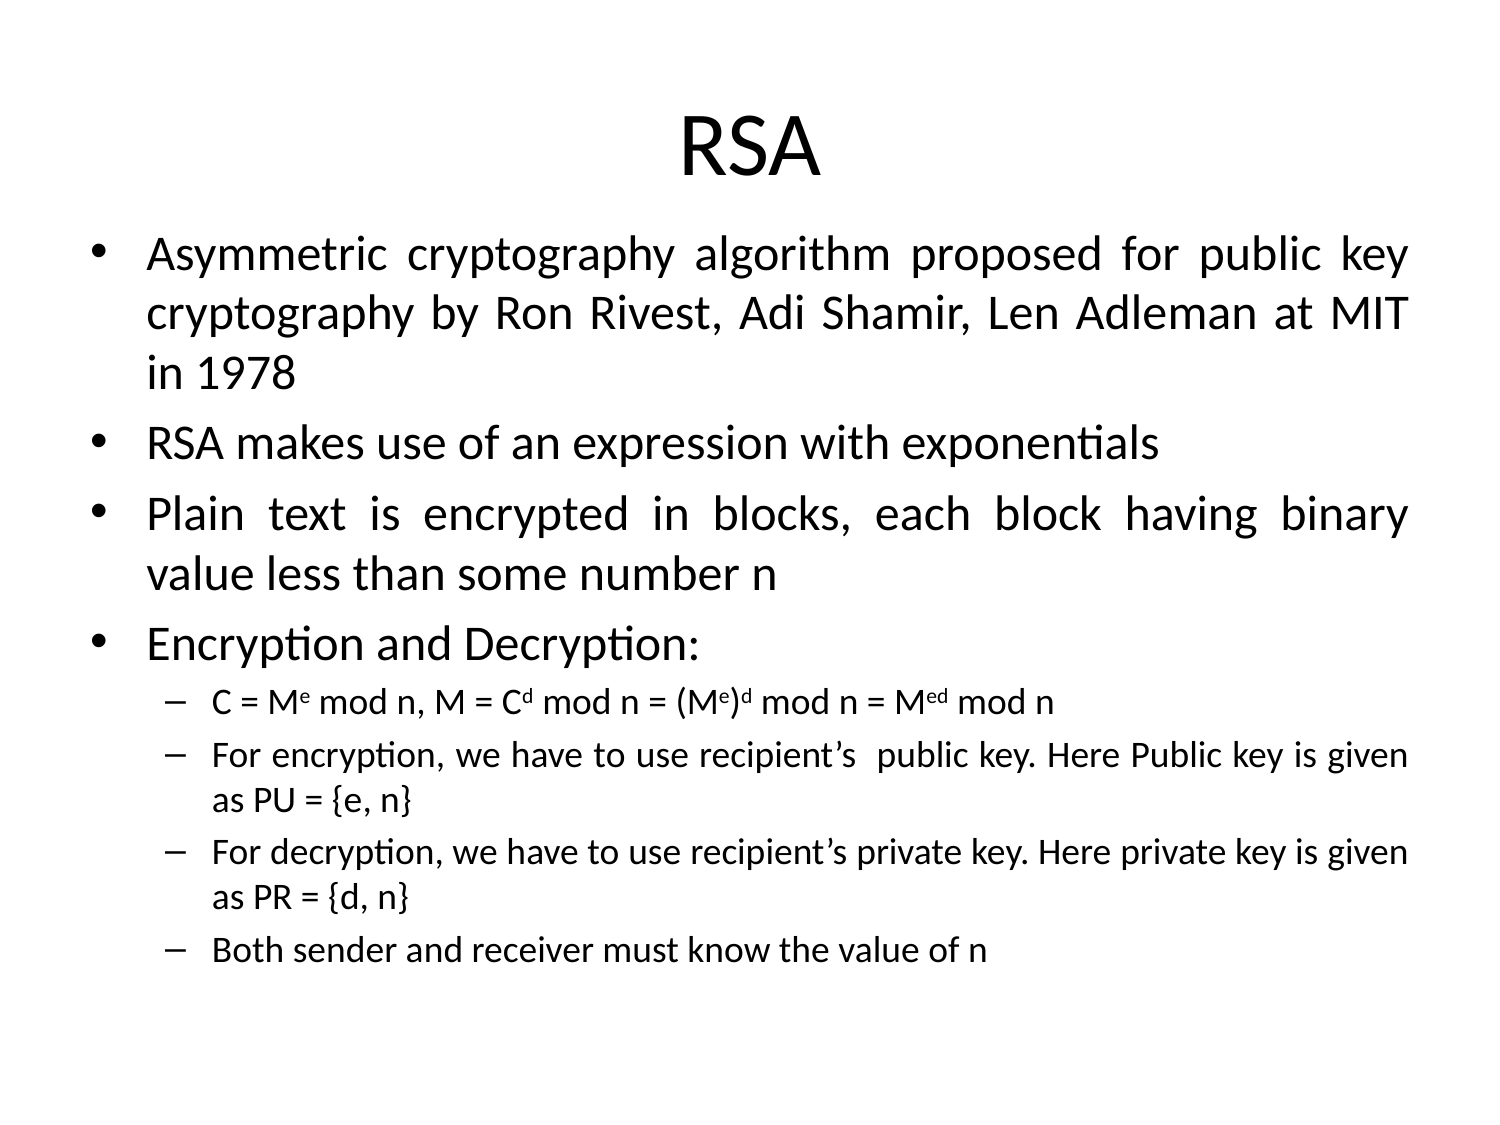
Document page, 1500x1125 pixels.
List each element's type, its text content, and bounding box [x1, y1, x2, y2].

list Asymmetric cryptography algorithm proposed for public key cryptography by Ron Rivest, Adi Shamir, Len Adleman at MIT in 1978 RSA makes use of an expression with exponentials Plain text is encrypted in blocks, each block having binary value less than some number n Encryption and Decryption: C = Me mod n, M = Cd mod n = (Me)d mod n = Med mod n For encryption, we have to use recipient’s public key. Here Public key is given as PU = {e, n} For decryption, we have to use recipient’s private key. Here private key is given as PR = {d, n} Both sender and receiver must know the value of n [75, 212, 1425, 1005]
title RSA [75, 45, 1425, 212]
